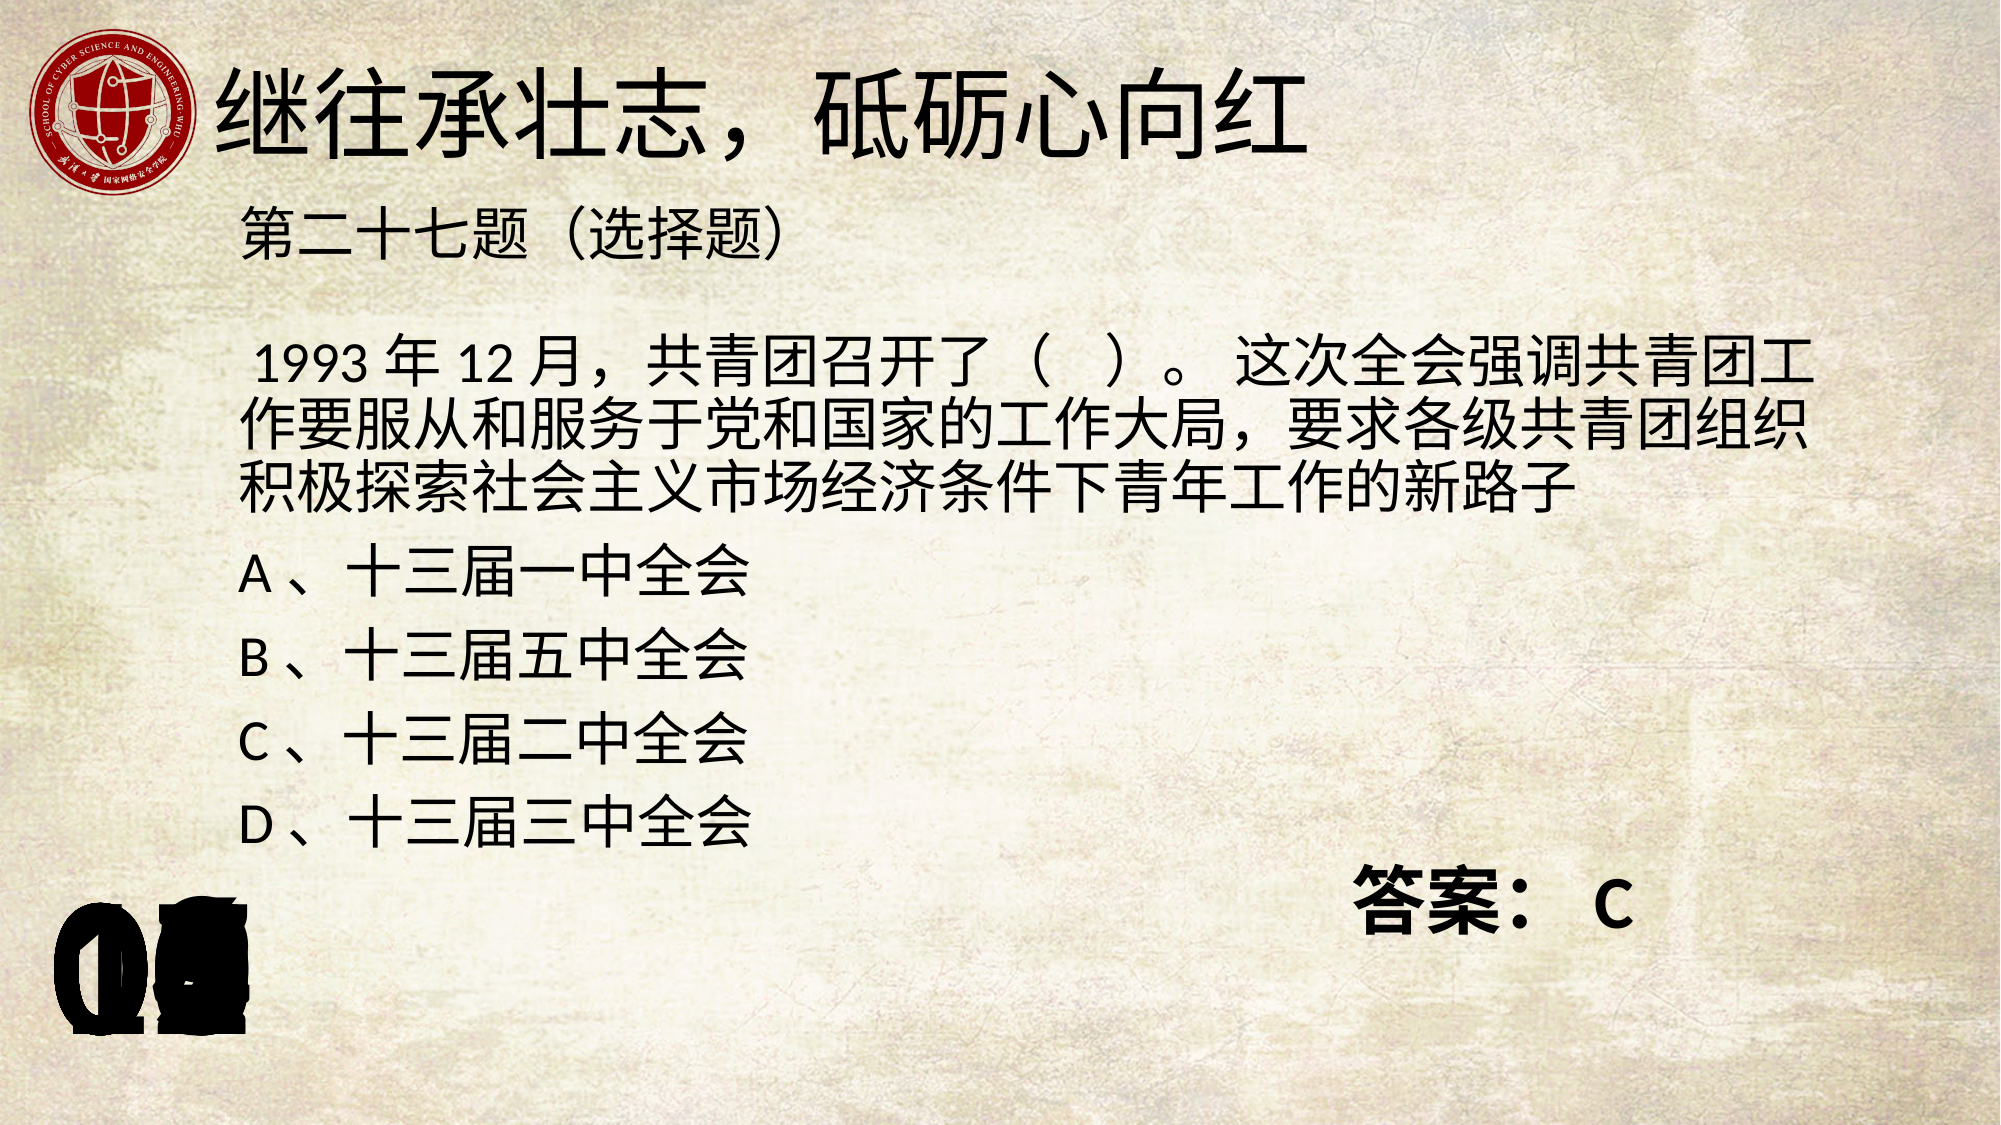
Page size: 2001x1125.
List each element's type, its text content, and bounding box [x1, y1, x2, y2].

list 第二十七题（选择题） [223, 197, 1214, 284]
picture [0, 0, 2001, 1125]
list 答案：C [1336, 856, 1849, 1007]
list 1993年12月，共青团召开了（ ）。 这次全会强调共青团工作要服从和服务于党和国家的工作大局，要求各级共青团组织积极探索社会主义市场经济条件下青年工作的新路子 A、十三届一中全会 B、十三届五中全会 C、十三届二中全会 D、十三届三中全会 [223, 325, 1849, 720]
